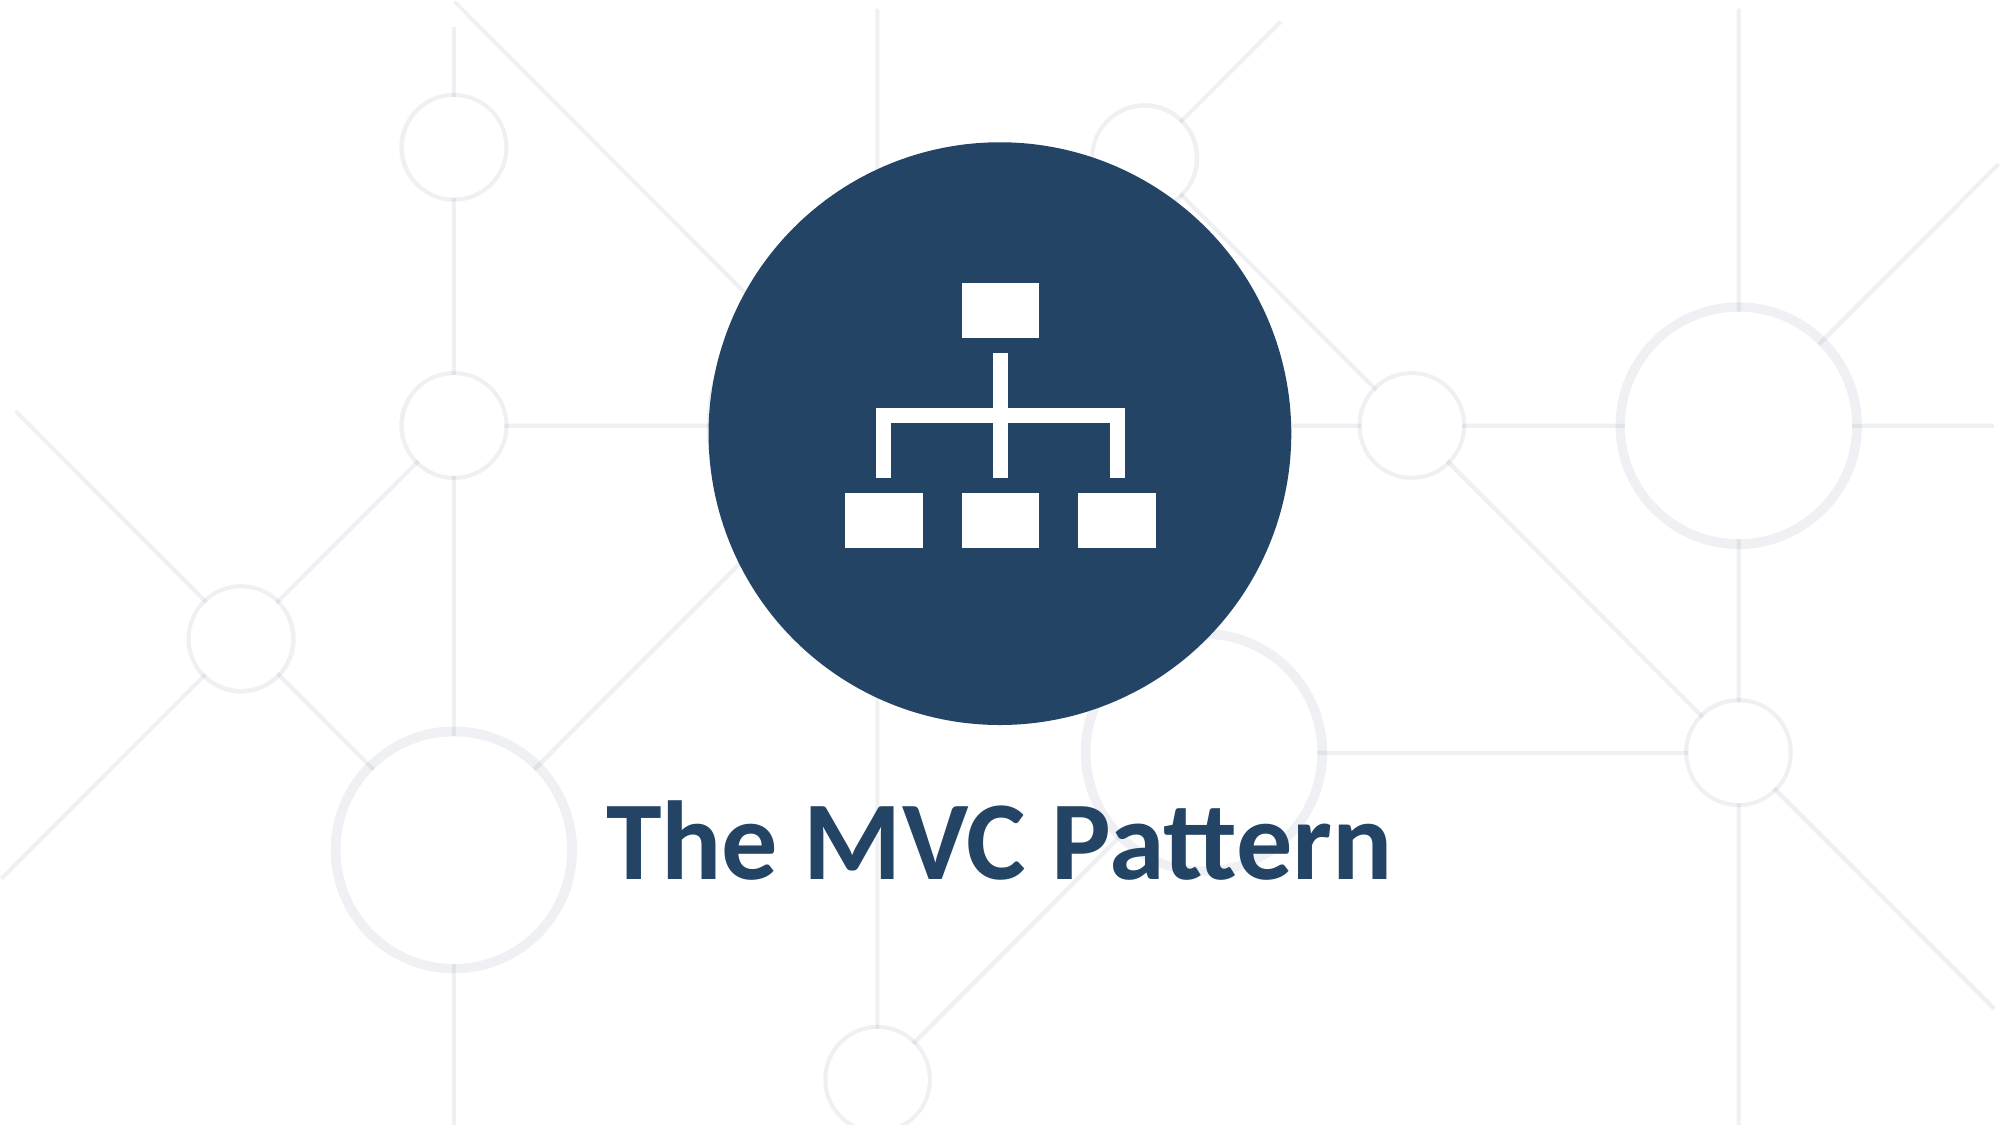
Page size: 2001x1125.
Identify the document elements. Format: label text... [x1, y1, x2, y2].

title The MVC Pattern [100, 771, 1900, 898]
picture [812, 227, 1187, 602]
